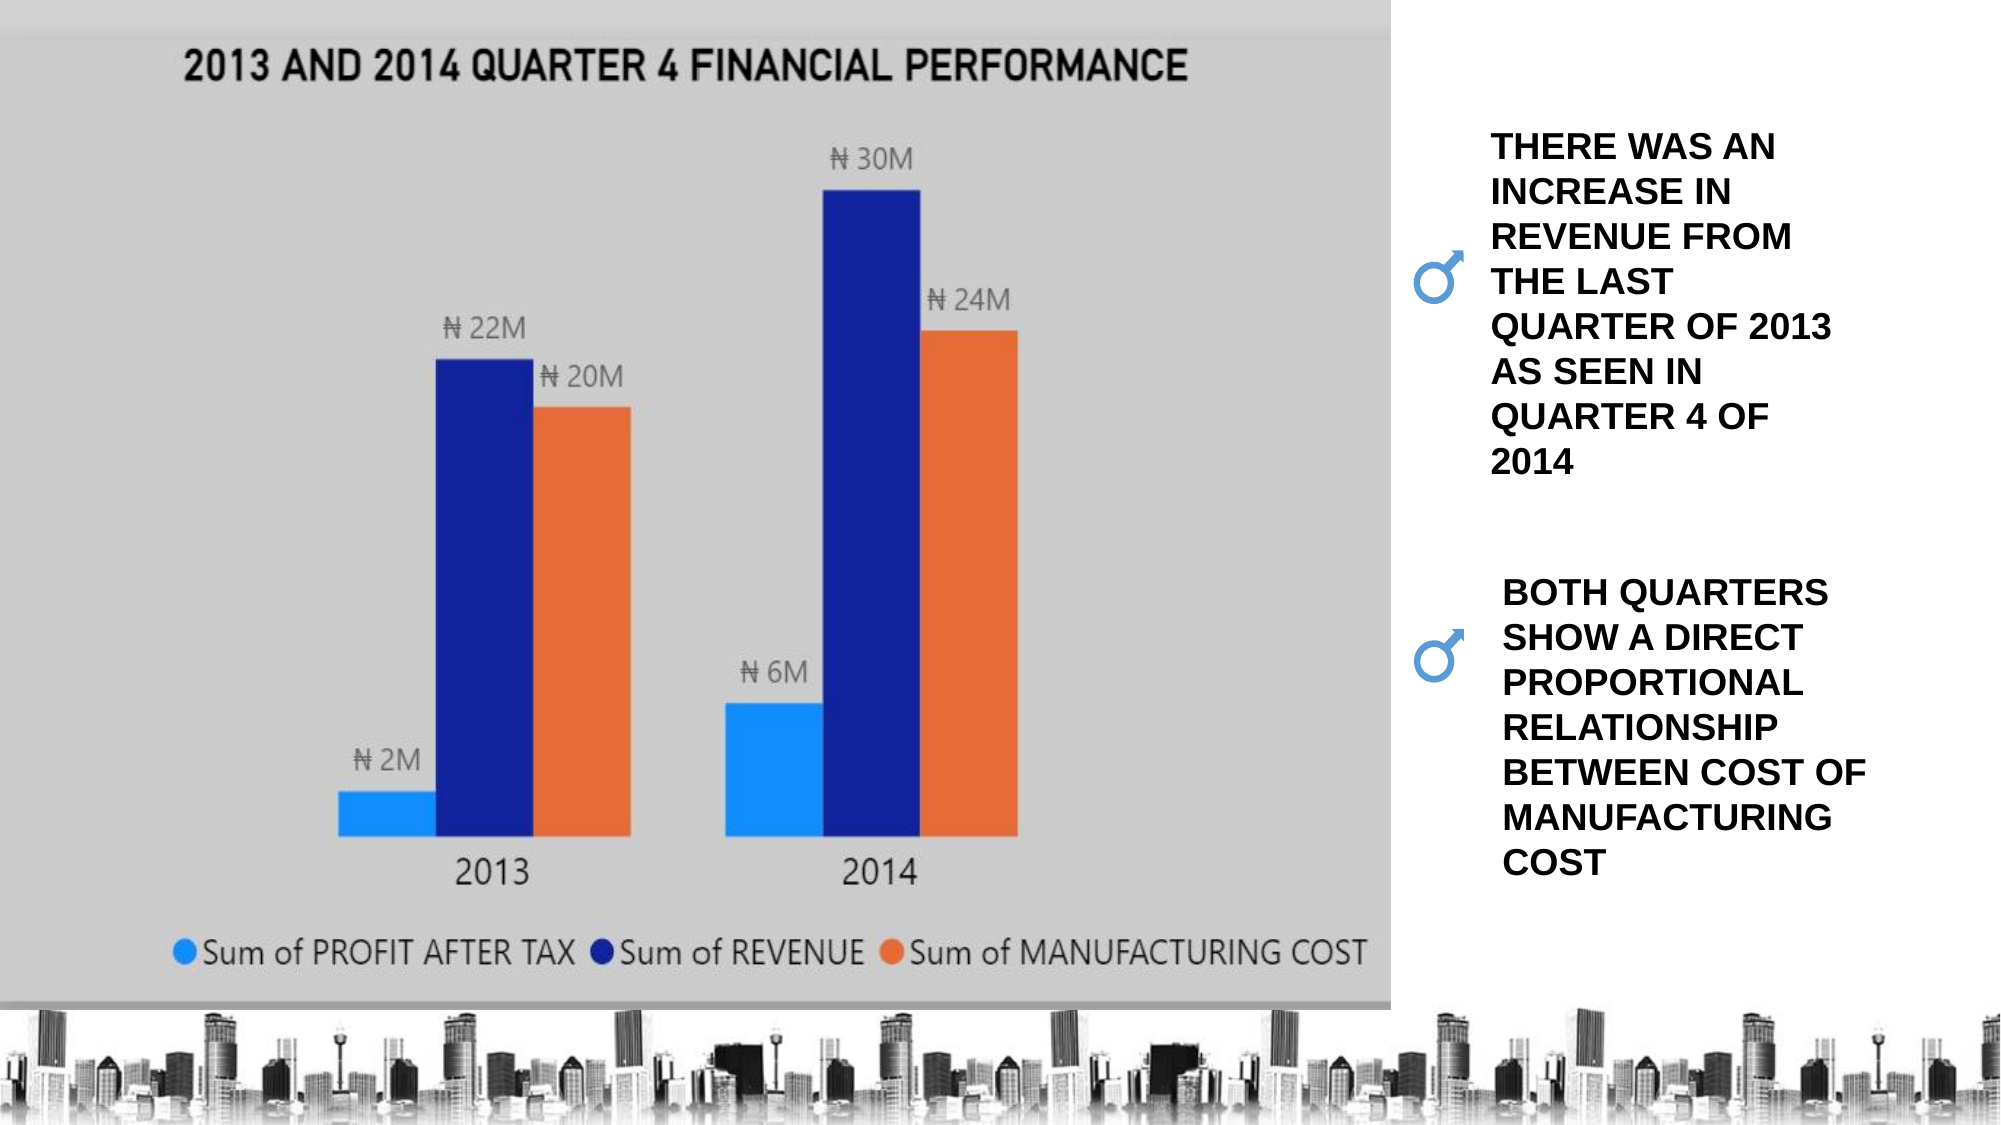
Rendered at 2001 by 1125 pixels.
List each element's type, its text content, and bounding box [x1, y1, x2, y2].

text_box [1412, 249, 1465, 306]
text_box THERE WAS AN INCREASE IN REVENUE FROM THE LAST QUARTER OF 2013 AS SEEN IN QUARTER 4 OF 2014 [1475, 114, 1871, 490]
text_box [1412, 627, 1466, 684]
text_box BOTH QUARTERS SHOW A DIRECT PROPORTIONAL RELATIONSHIP BETWEEN COST OF MANUFACTURING COST [1487, 560, 1907, 890]
picture [0, 0, 2001, 1125]
